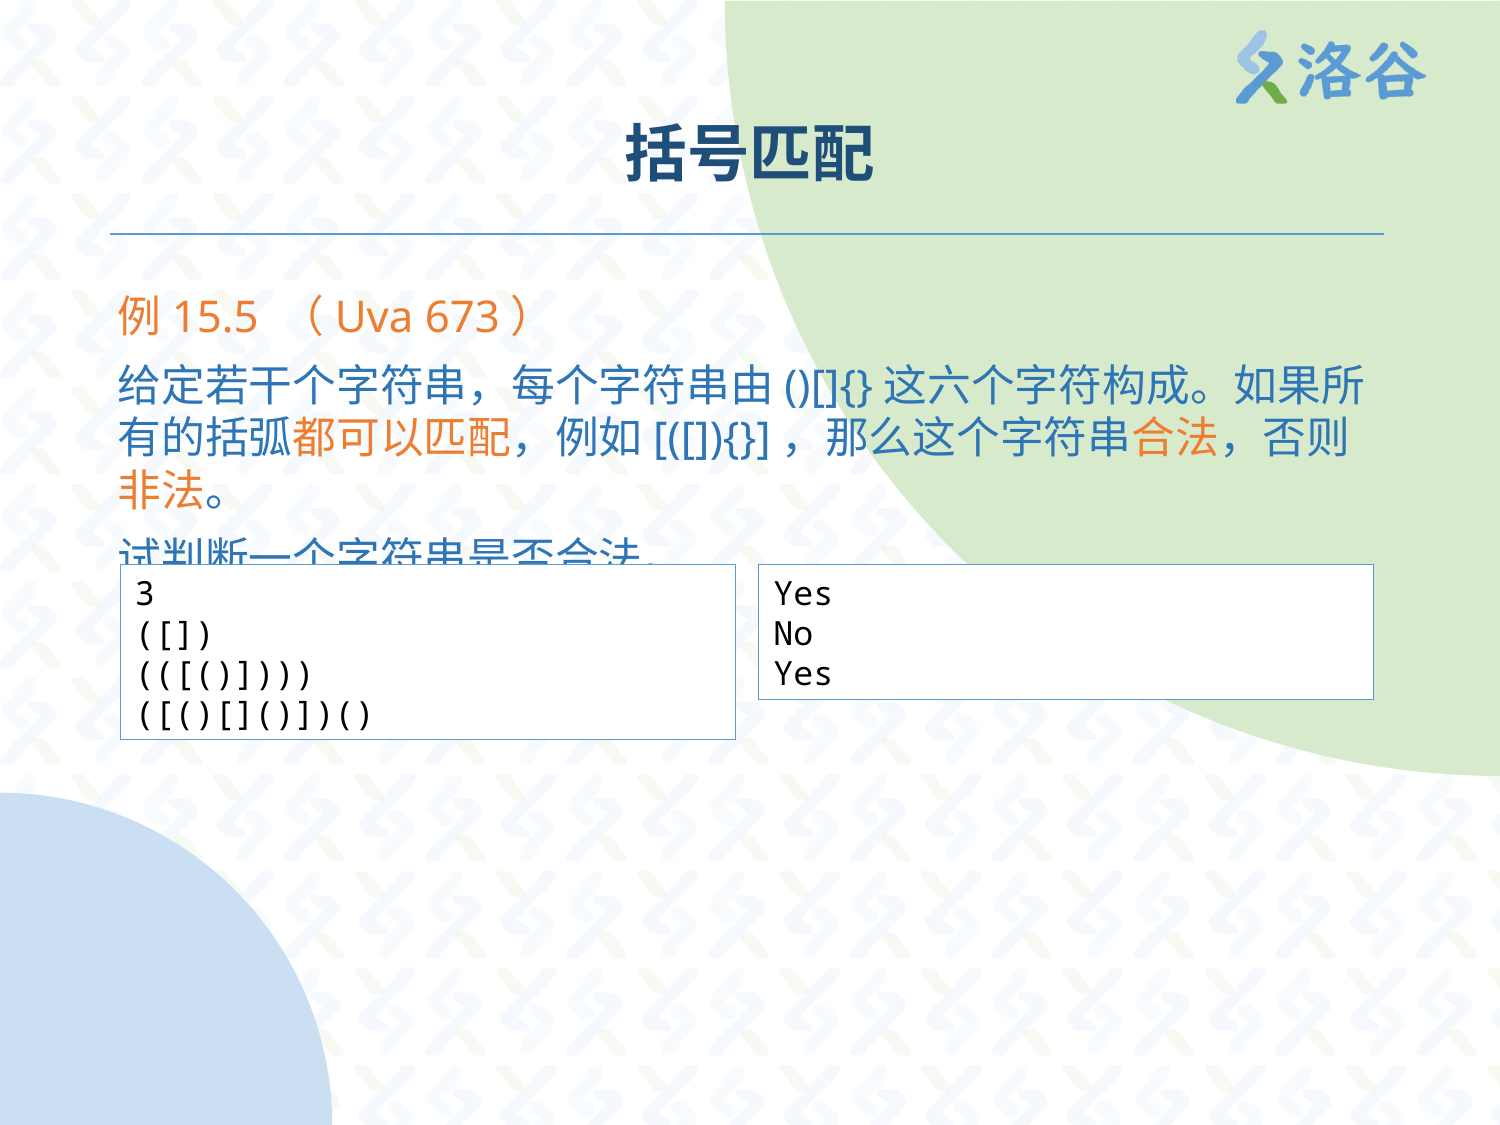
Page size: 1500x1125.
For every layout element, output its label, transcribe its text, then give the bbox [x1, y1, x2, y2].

title 括号匹配 [102, 77, 1397, 198]
text_box Yes No Yes [758, 564, 1374, 700]
text_box 3 ([]) (([()]))) ([()[]()])() [120, 564, 736, 740]
list 例15.5 （Uva 673） 给定若干个字符串，每个字符串由()[]{}这六个字符构成。如果所有的括弧都可以匹配，例如[([]){}]，那么这个字符串合法，否则非法。 试判断一个字符串是否合法。 [102, 281, 1397, 1016]
picture [1235, 26, 1427, 108]
